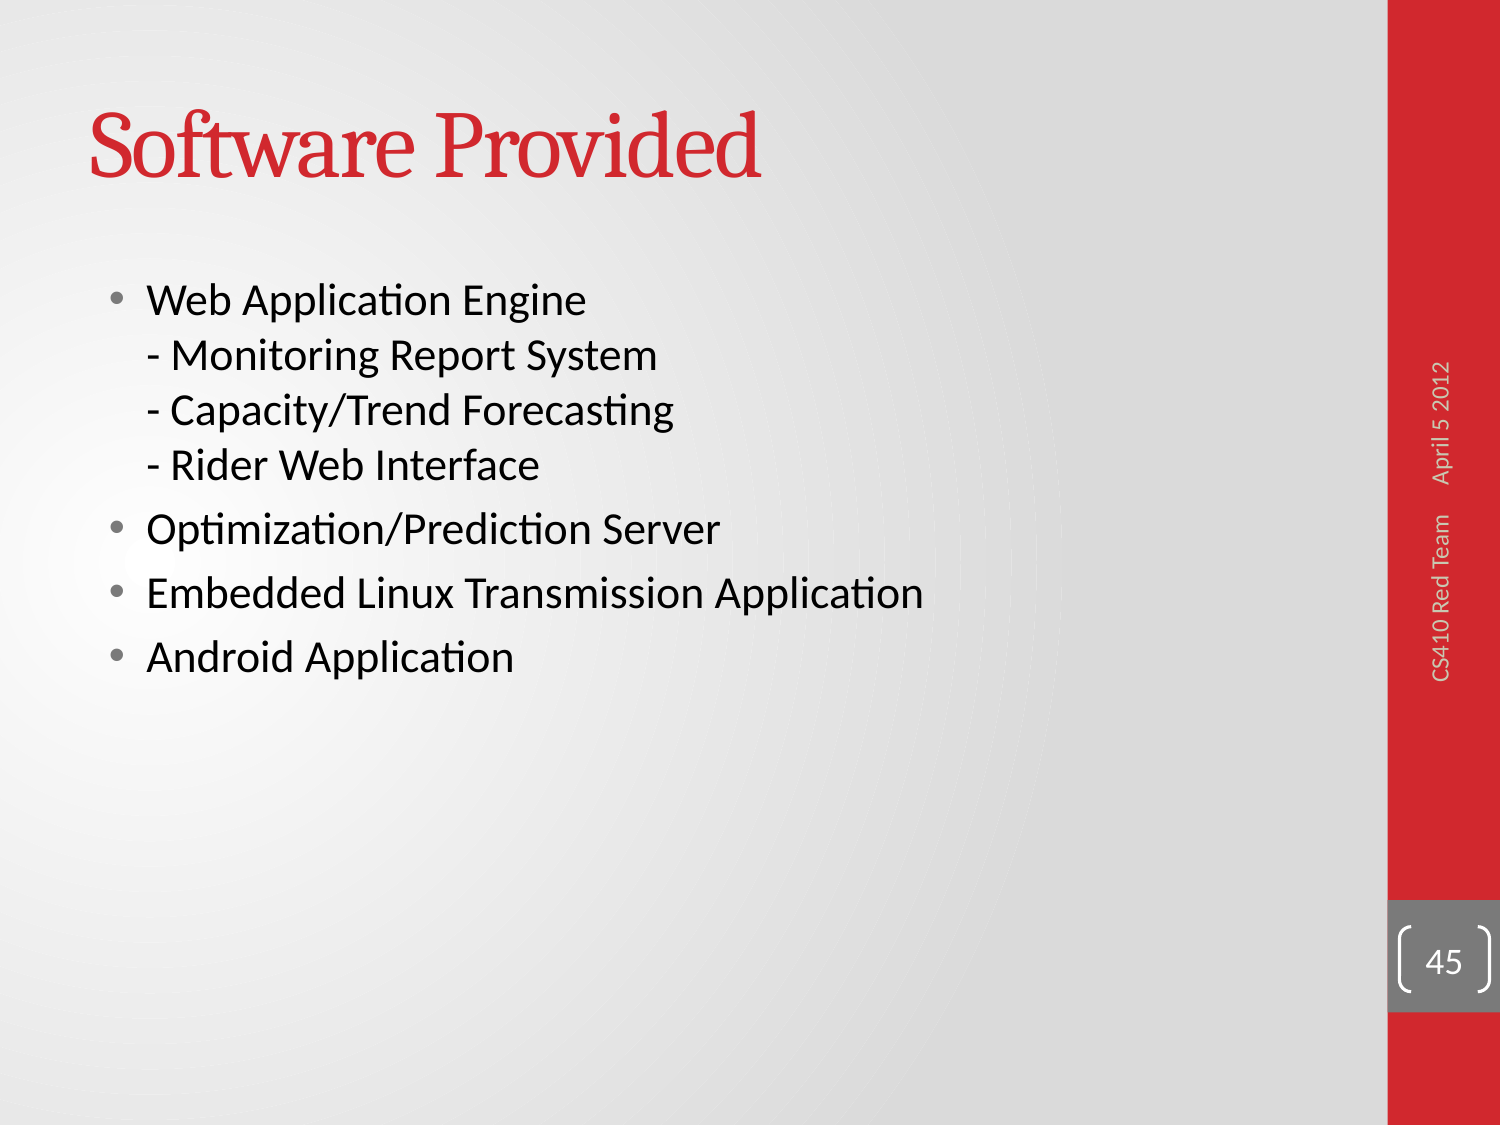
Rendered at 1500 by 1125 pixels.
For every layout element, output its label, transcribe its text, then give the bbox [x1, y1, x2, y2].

title Software Provided [75, 45, 1325, 233]
slide_number 45 [1397, 925, 1492, 994]
list Web Application Engine - Monitoring Report System - Capacity/Trend Forecasting - Rider Web Interface Optimization/Prediction Server Embedded Linux Transmission Application Android Application [75, 262, 1325, 1050]
footer CS410 Red Team [1408, 500, 1469, 889]
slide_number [1408, 100, 1469, 500]
